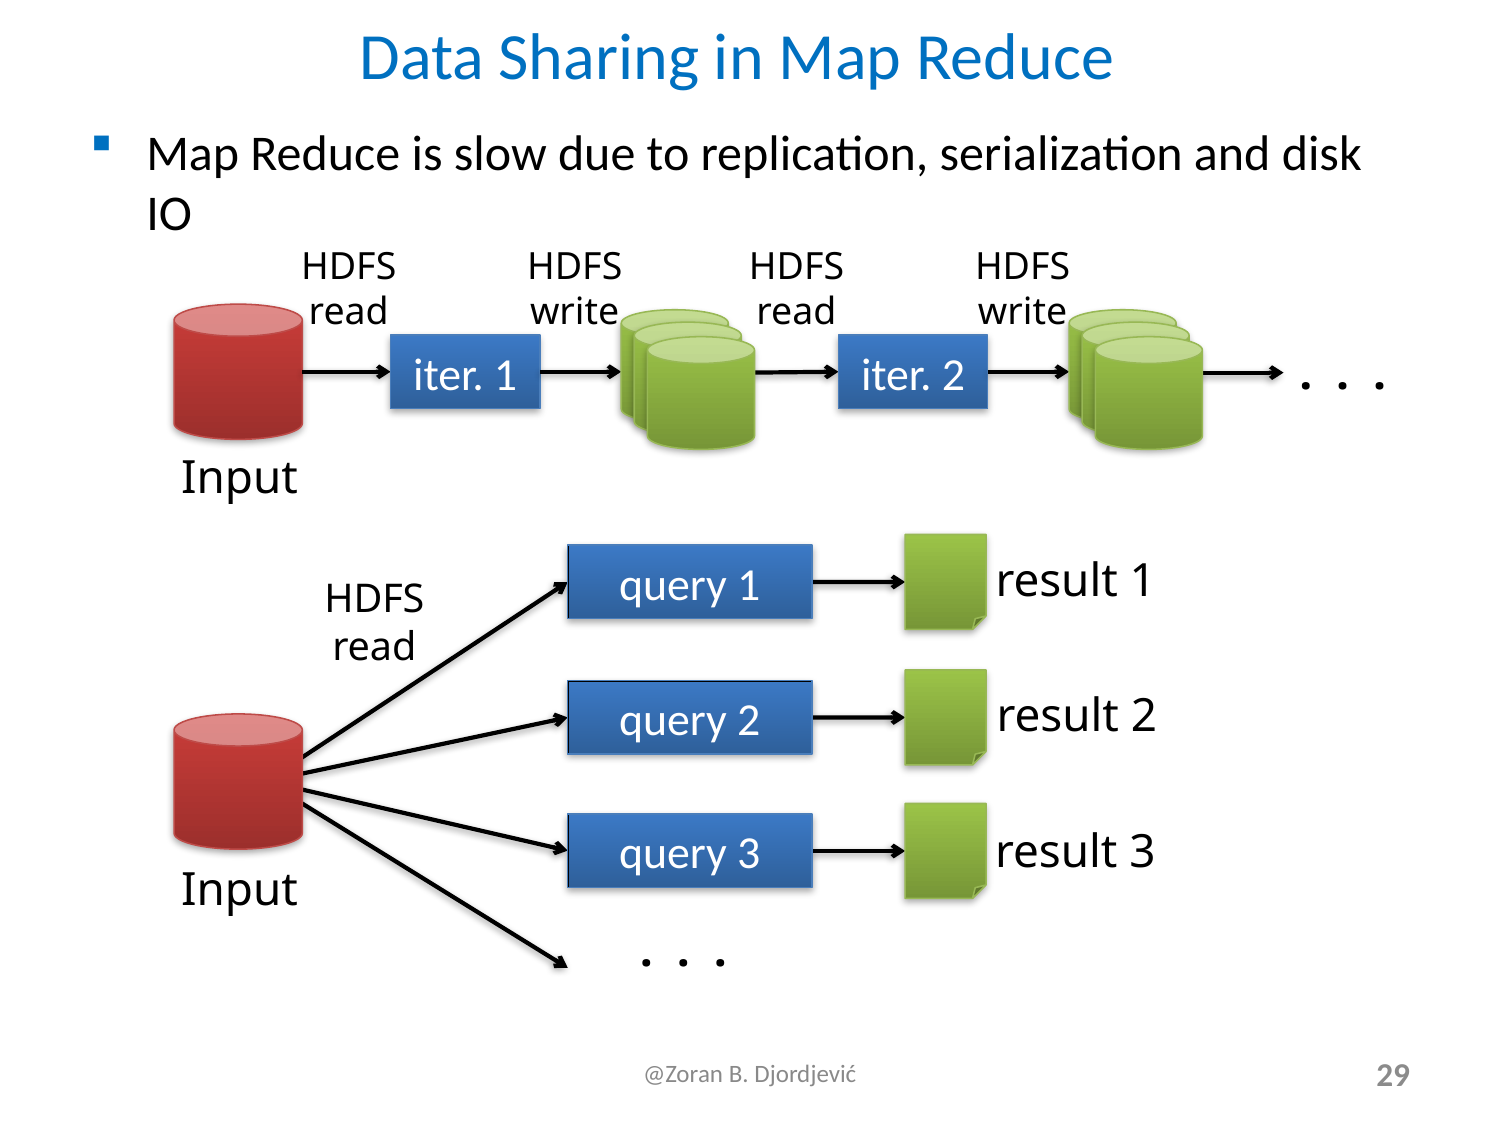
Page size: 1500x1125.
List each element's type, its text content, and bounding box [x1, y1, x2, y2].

text_box Input [166, 440, 313, 511]
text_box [621, 309, 755, 450]
text_box HDFS read [734, 234, 859, 340]
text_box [1068, 309, 1203, 450]
list Map Reduce is slow due to replication, serialization and disk IO [75, 112, 1425, 1025]
text_box [173, 303, 304, 440]
slide_number 29 [1074, 1042, 1425, 1103]
text_box HDFS write [960, 234, 1086, 340]
text_box HDFS read [286, 234, 412, 340]
footer @Zoran B. Djordjević [512, 1042, 988, 1103]
title Data Sharing in Map Reduce [62, 5, 1413, 100]
text_box iter. 2 [838, 334, 988, 409]
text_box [173, 534, 1163, 985]
text_box . . . [1283, 335, 1403, 406]
text_box HDFS write [512, 234, 638, 340]
text_box iter. 1 [390, 334, 541, 409]
